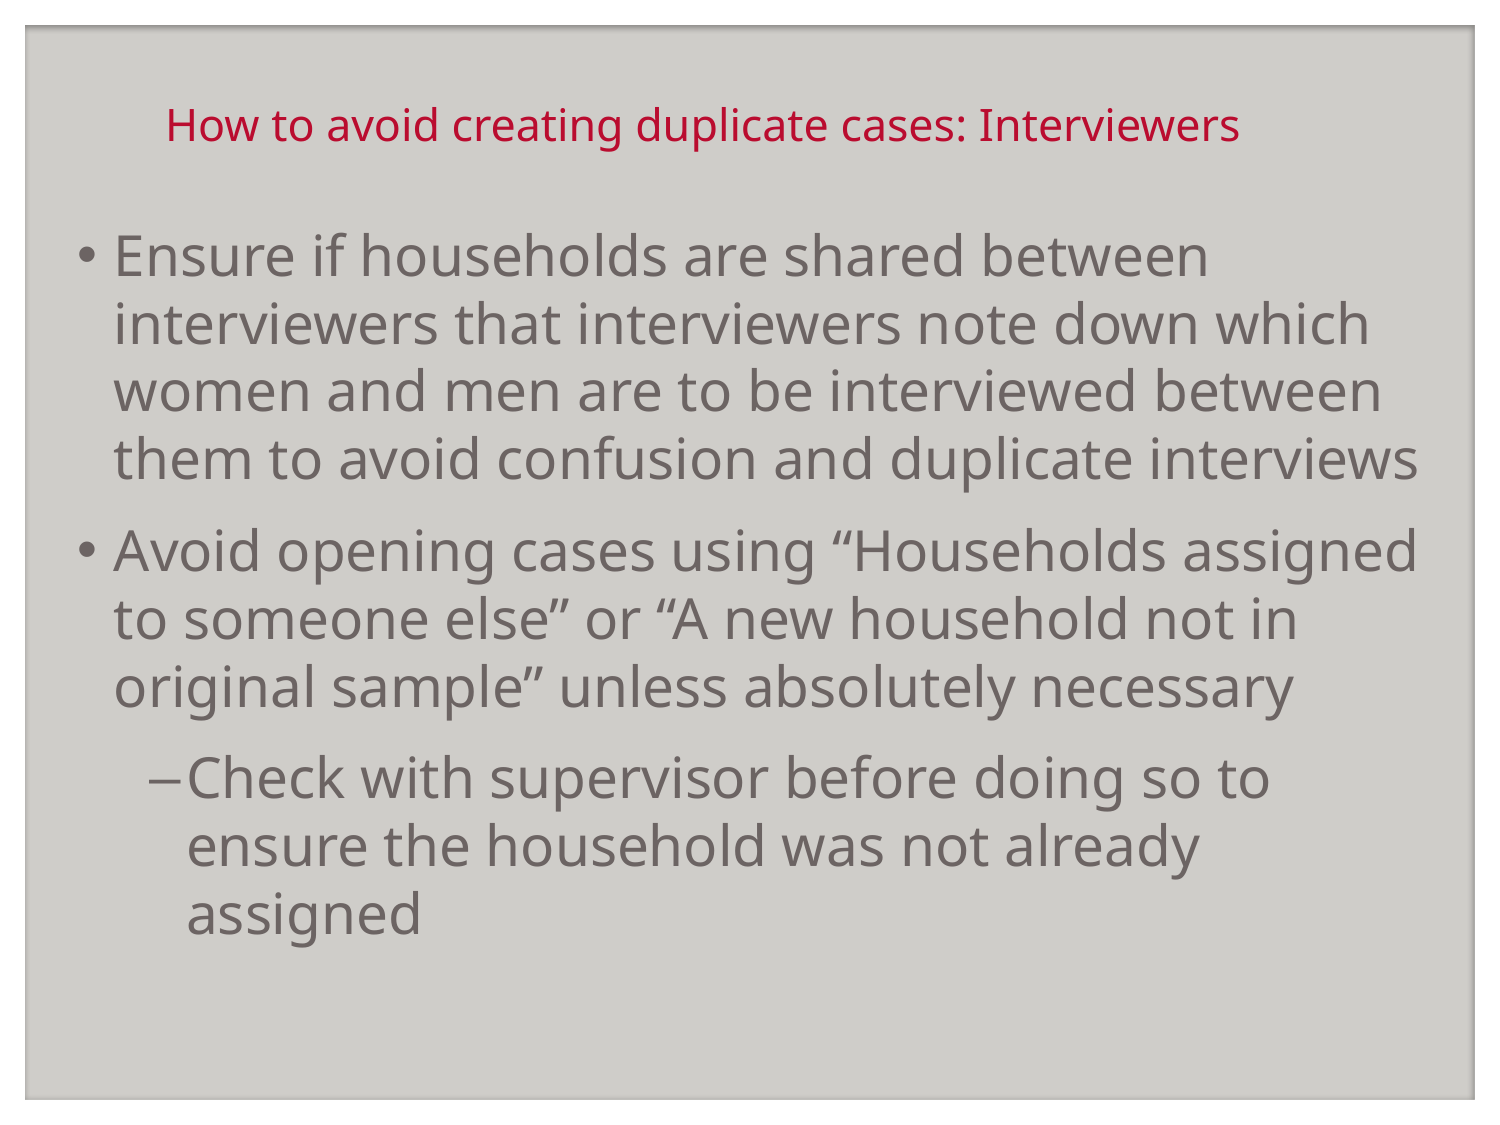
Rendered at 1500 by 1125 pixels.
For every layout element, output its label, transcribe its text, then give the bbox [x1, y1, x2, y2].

title How to avoid creating duplicate cases: Interviewers [150, 58, 1288, 159]
list Ensure if households are shared between interviewers that interviewers note down which women and men are to be interviewed between them to avoid confusion and duplicate interviews Avoid opening cases using “Households assigned to someone else” or “A new household not in original sample” unless absolutely necessary Check with supervisor before doing so to ensure the household was not already assigned [62, 212, 1438, 1075]
